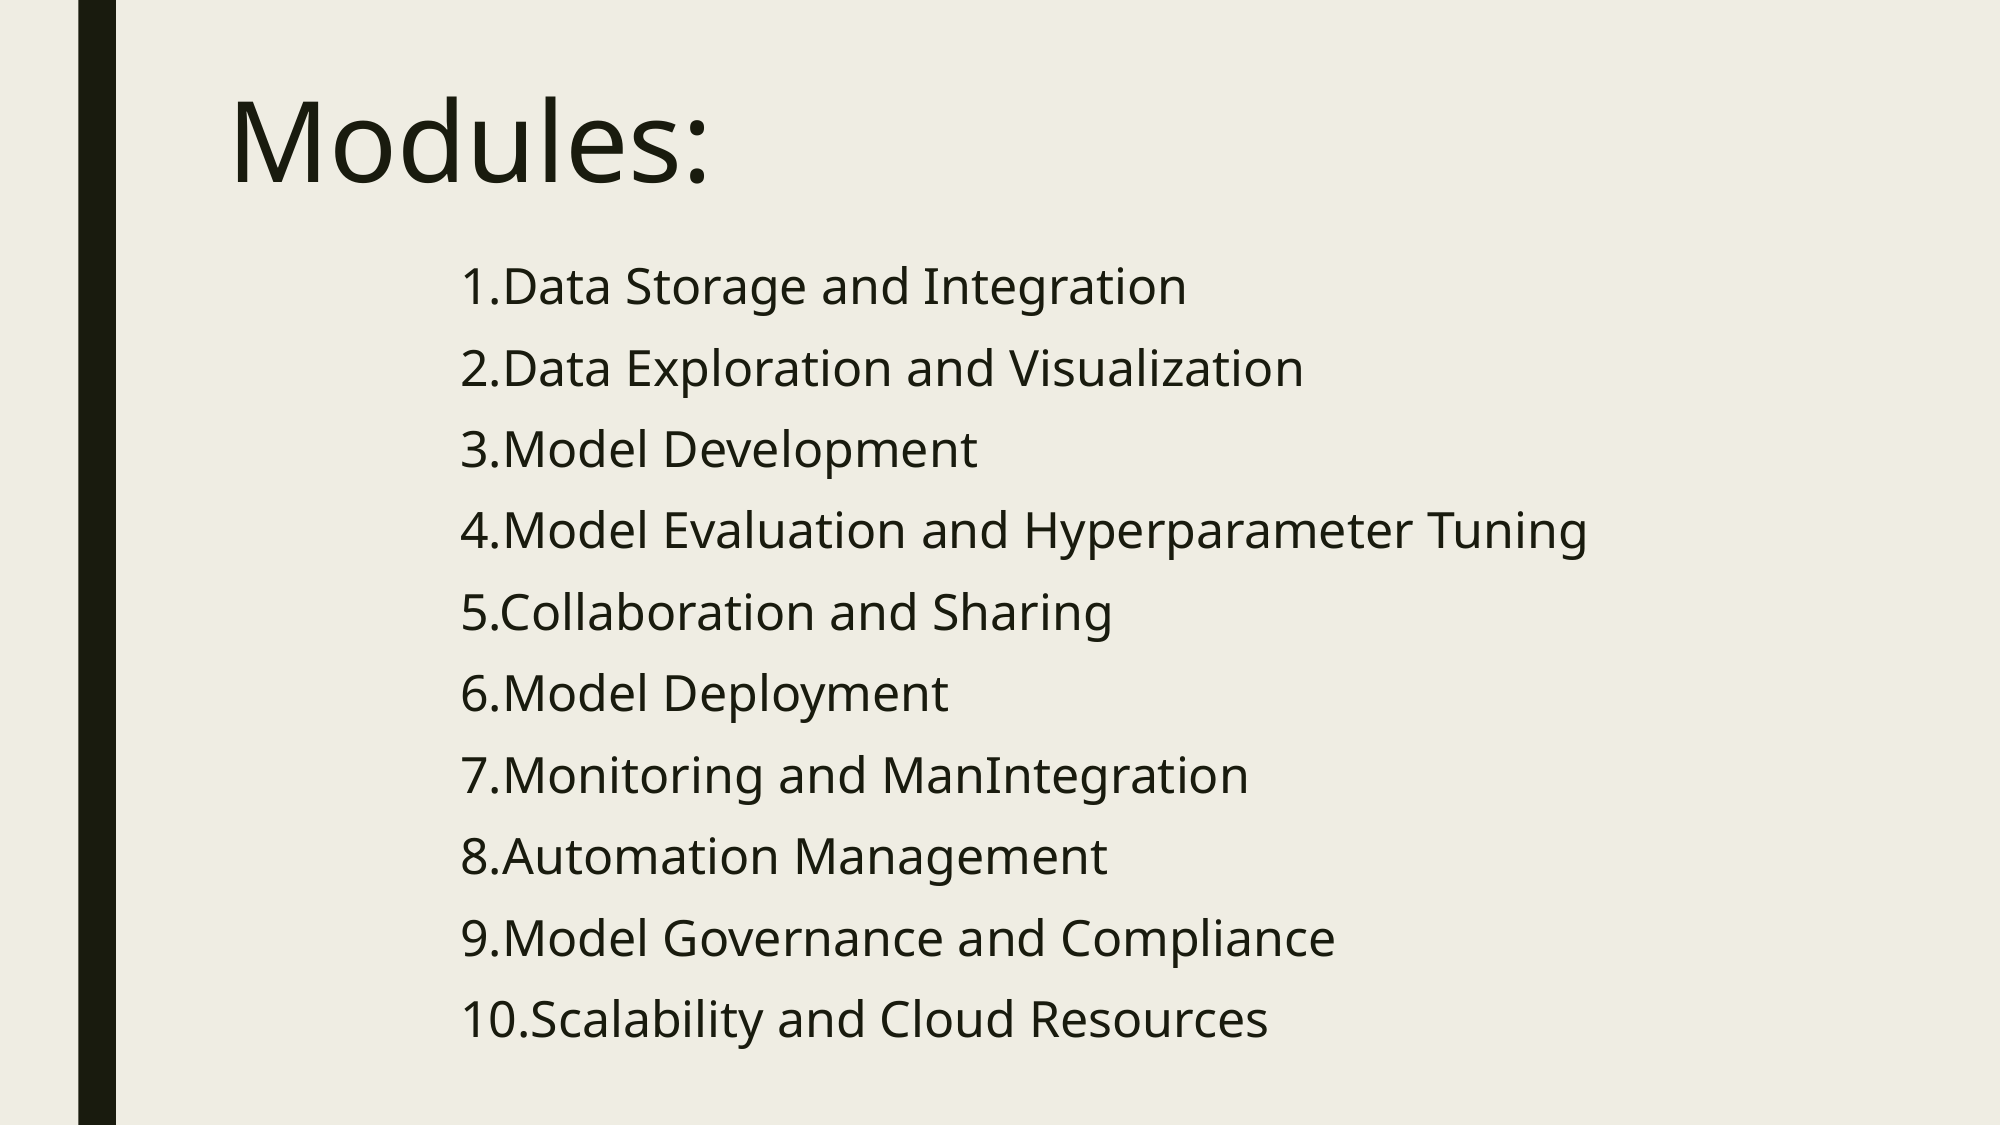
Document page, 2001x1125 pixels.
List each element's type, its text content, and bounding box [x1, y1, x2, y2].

title Modules: [212, 79, 1788, 323]
list 1.Data Storage and Integration 2.Data Exploration and Visualization 3.Model Development 4.Model Evaluation and Hyperparameter Tuning 5.Collaboration and Sharing 6.Model Deployment 7.Monitoring and ManIntegration 8.Automation Management 9.Model Governance and Compliance 10.Scalability and Cloud Resources [445, 251, 1966, 1020]
